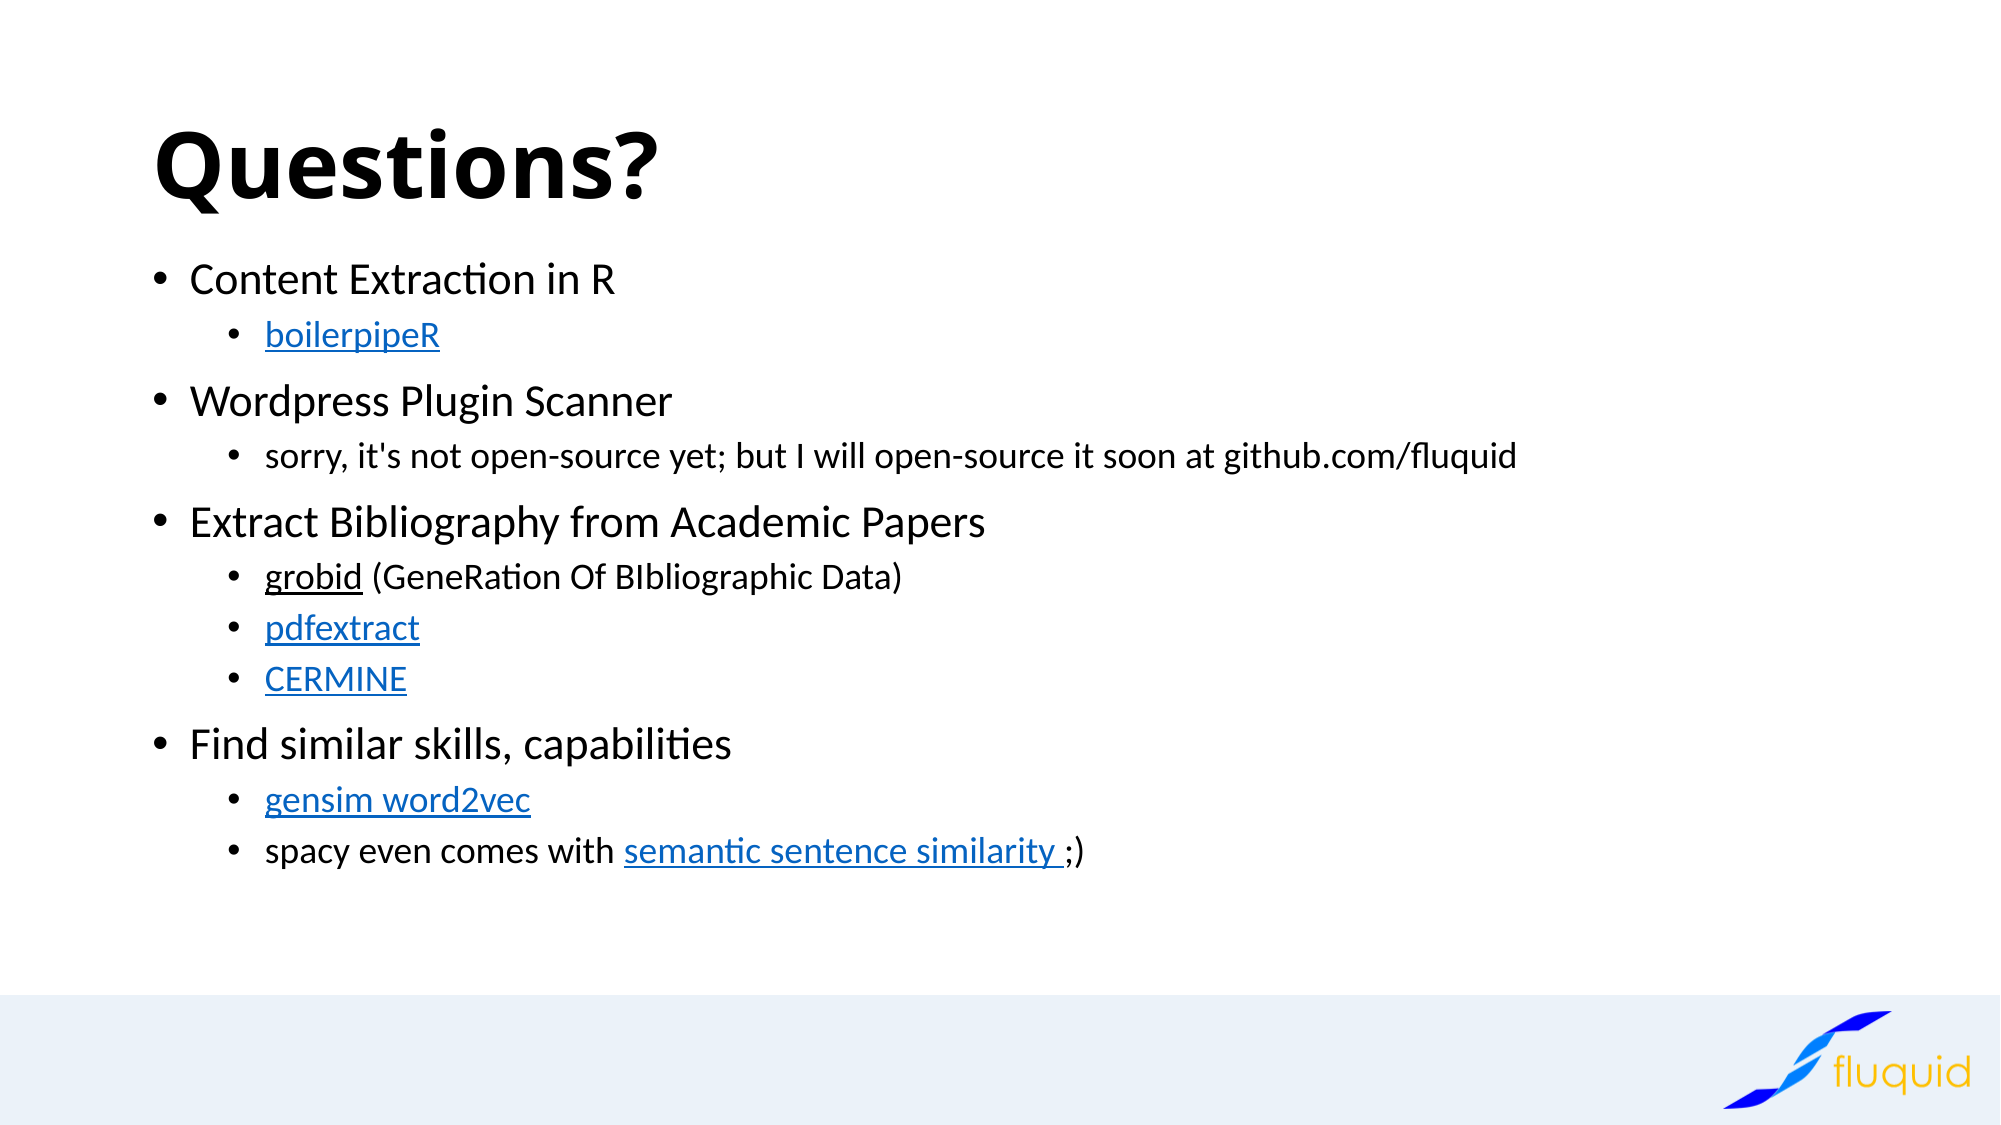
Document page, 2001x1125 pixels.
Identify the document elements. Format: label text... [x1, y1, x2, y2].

title Questions? [137, 59, 1863, 247]
list Content Extraction in R boilerpipeR Wordpress Plugin Scanner sorry, it's not open-source yet; but I will open-source it soon at github.com/fluquid Extract Bibliography from Academic Papers grobid (GeneRation Of BIbliographic Data) pdfextract CERMINE Find similar skills, capabilities gensim word2vec spacy even comes with semantic sentence similarity ;) [137, 247, 1863, 962]
picture [0, 995, 2000, 1125]
